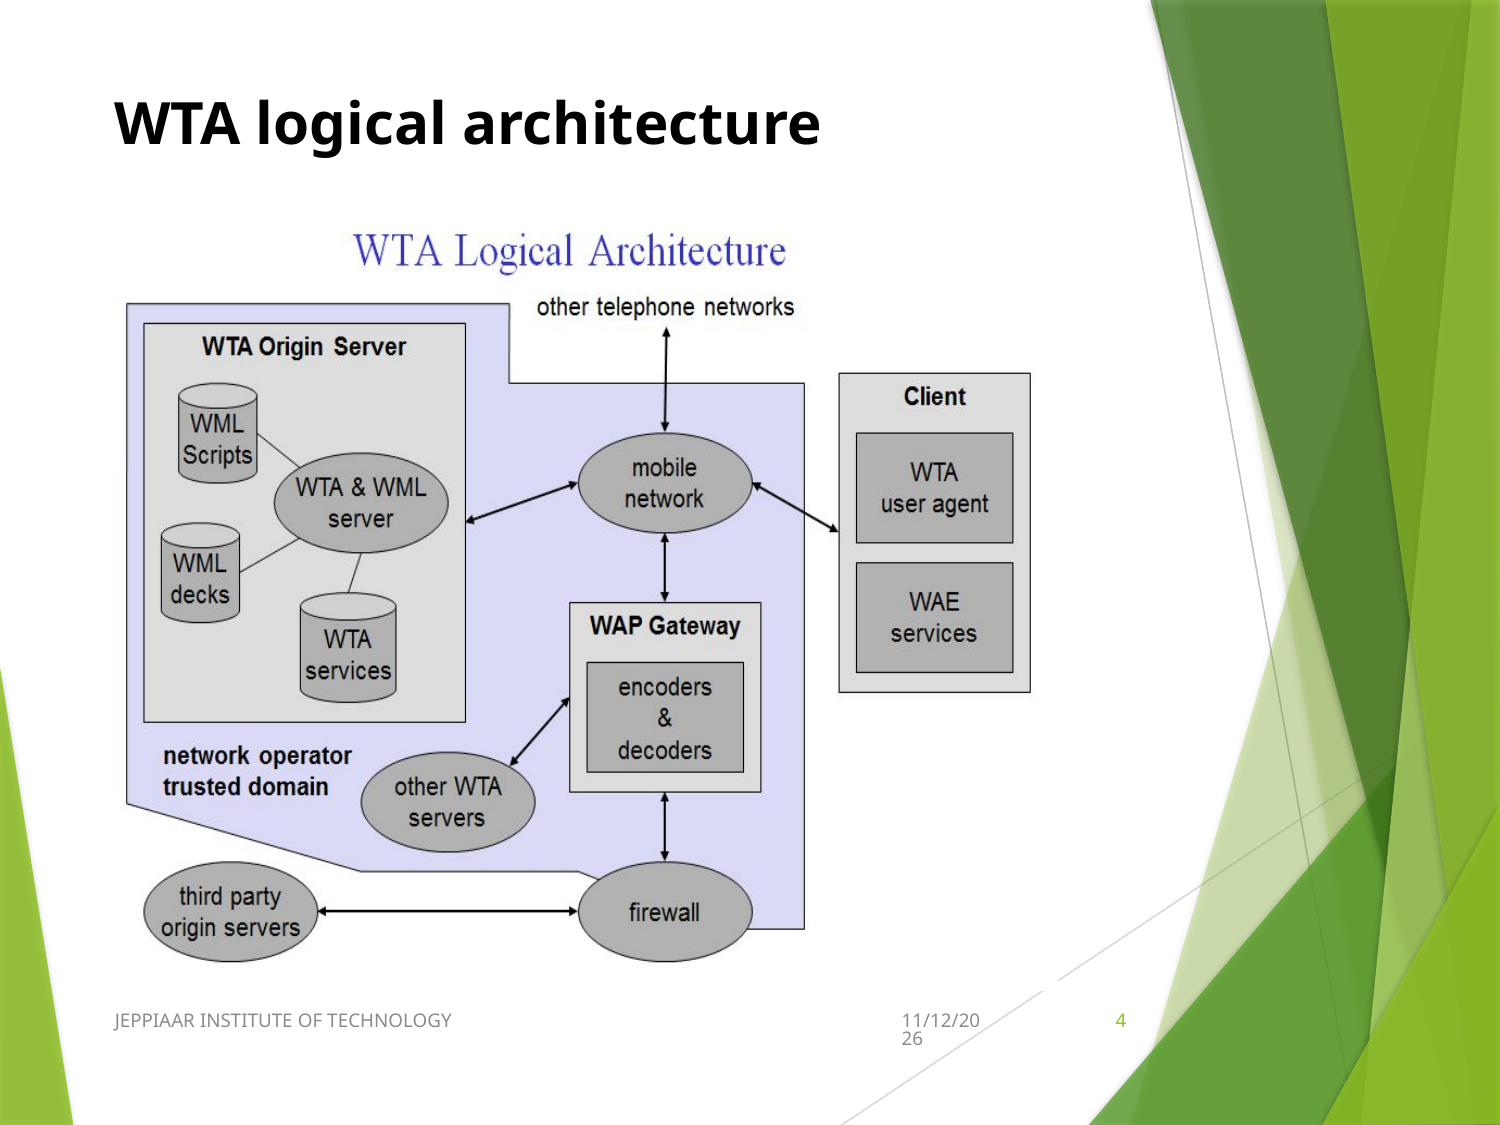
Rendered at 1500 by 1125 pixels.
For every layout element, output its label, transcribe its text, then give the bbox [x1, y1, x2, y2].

footer JEPPIAAR INSTITUTE OF TECHNOLOGY [99, 1000, 859, 1051]
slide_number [886, 1000, 999, 1051]
slide_number 4 [1057, 991, 1142, 1051]
picture [61, 211, 1058, 992]
text_box WTA logical architecture [99, 78, 1288, 164]
